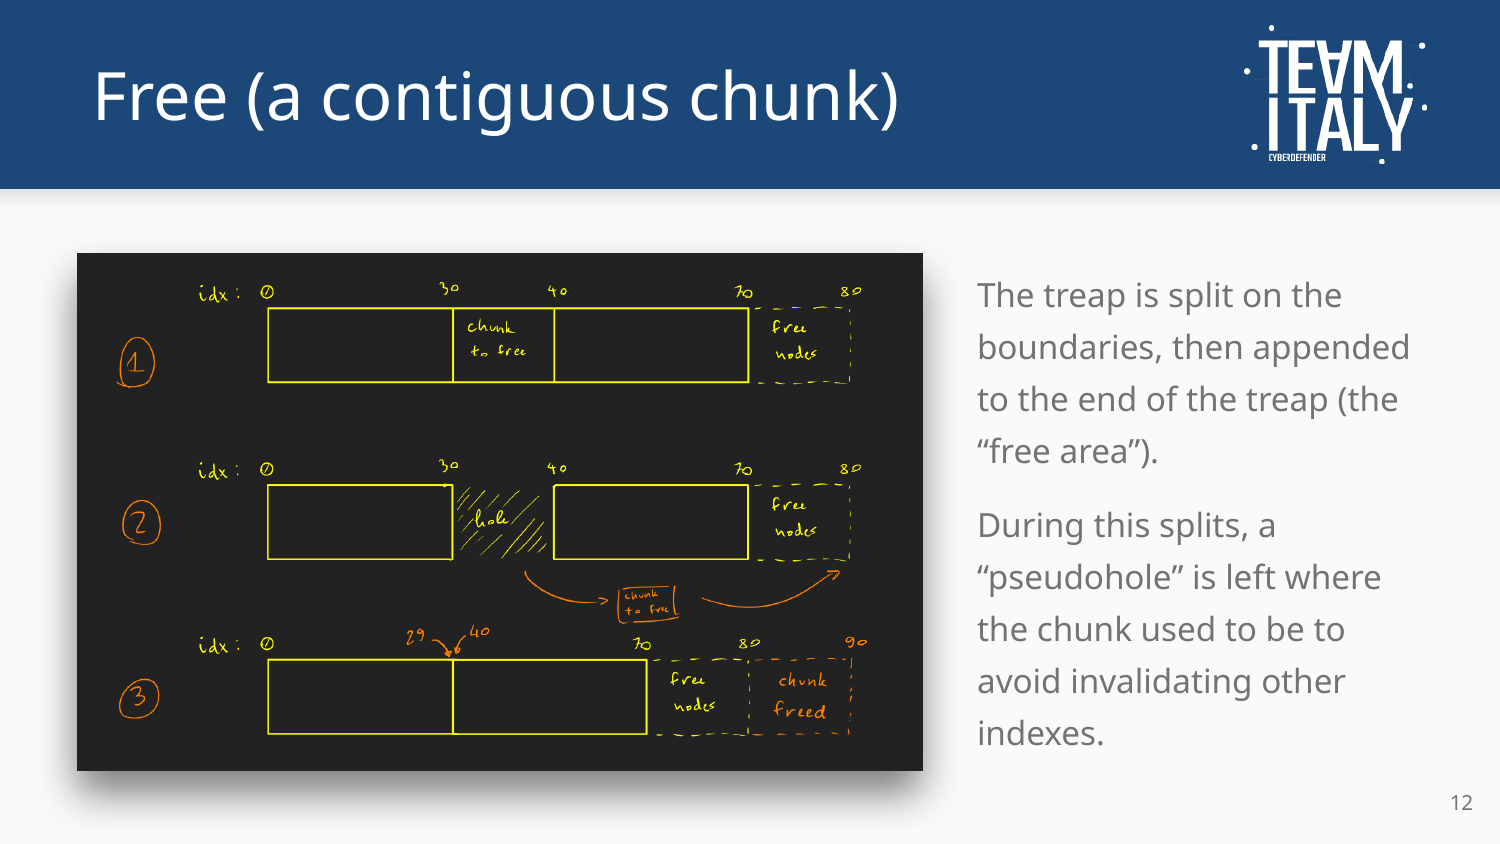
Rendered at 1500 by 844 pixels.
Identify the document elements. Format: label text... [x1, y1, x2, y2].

slide_number ‹#› [1398, 770, 1489, 835]
title Free (a contiguous chunk) [77, 0, 1245, 190]
picture [77, 253, 923, 771]
list The treap is split on the boundaries, then appended to the end of the treap (the “free area”). During this splits, a “pseudohole” is left where the chunk used to be to avoid invalidating other indexes. [962, 250, 1440, 774]
picture [1245, 25, 1427, 164]
